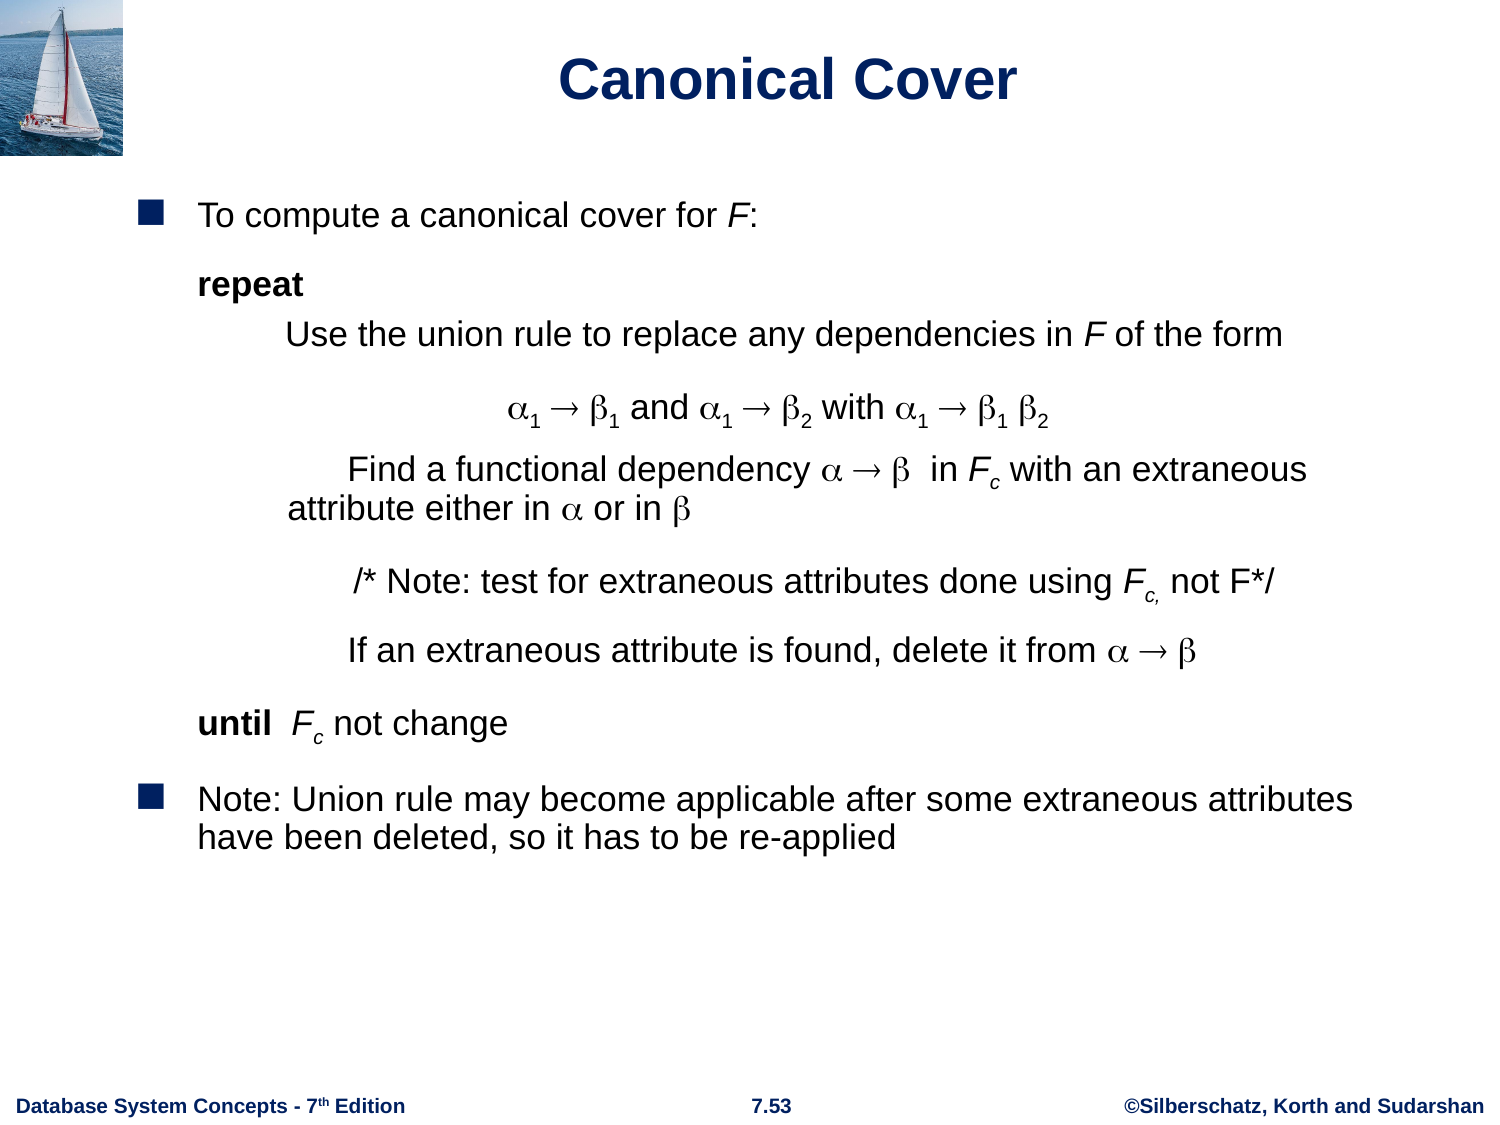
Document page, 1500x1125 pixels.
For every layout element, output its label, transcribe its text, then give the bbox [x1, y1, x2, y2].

title Canonical Cover [125, 18, 1452, 120]
list To compute a canonical cover for F: repeat Use the union rule to replace any dependencies in F of the form 1  1 and 1  2 with 1  1 2 Find a functional dependency    in Fc with an extraneous attribute either in  or in  /* Note: test for extraneous attributes done using Fc, not F*/ If an extraneous attribute is found, delete it from    until Fc not change Note: Union rule may become applicable after some extraneous attributes have been deleted, so it has to be re-applied [126, 189, 1374, 869]
picture [0, 0, 123, 156]
